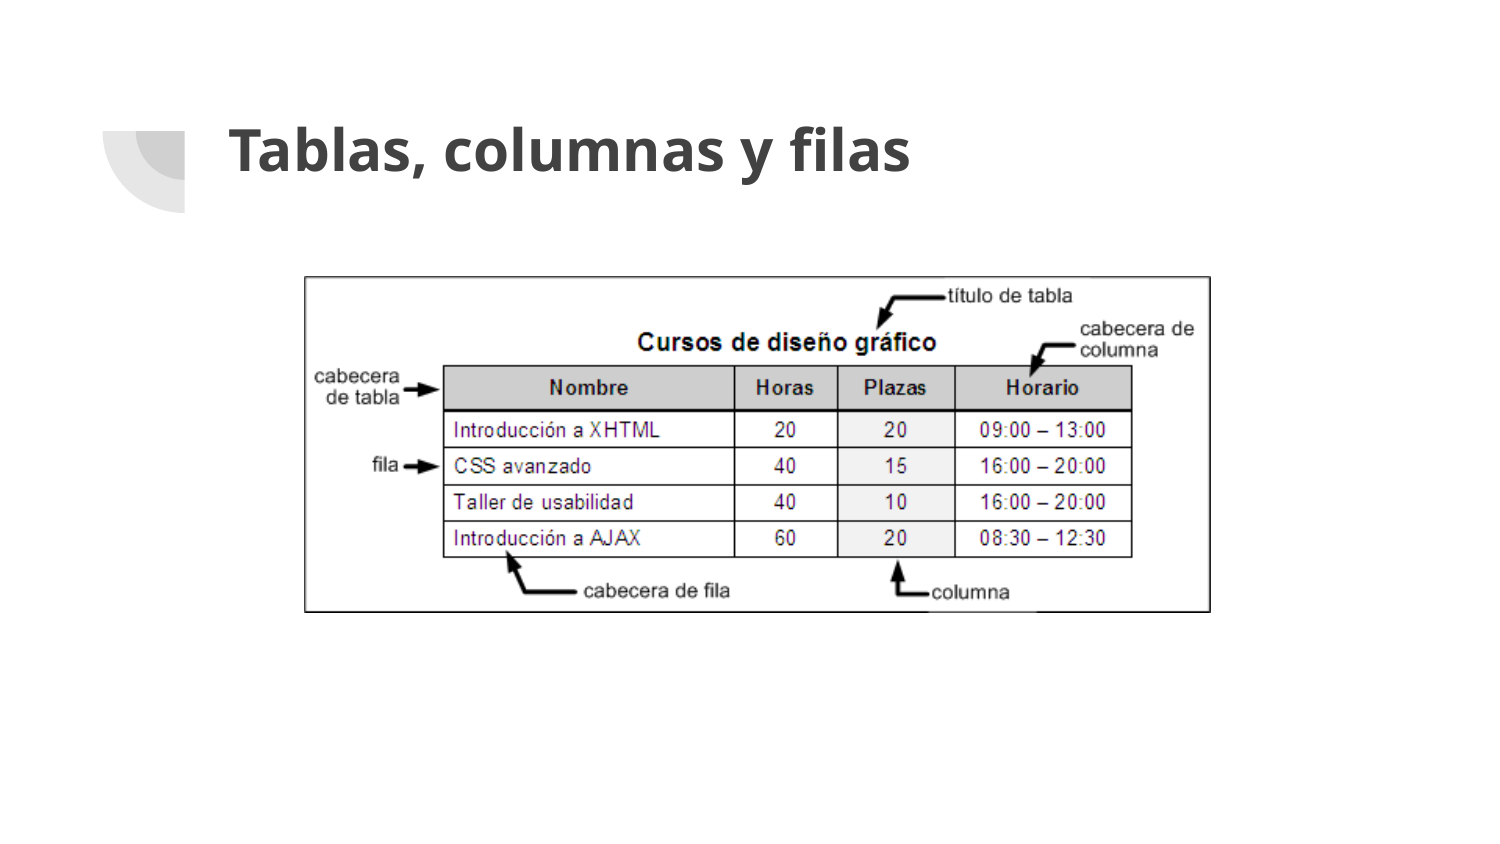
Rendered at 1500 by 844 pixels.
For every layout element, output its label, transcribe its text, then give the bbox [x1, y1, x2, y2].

picture [304, 276, 1211, 614]
title Tablas, columnas y filas [213, 98, 1368, 263]
